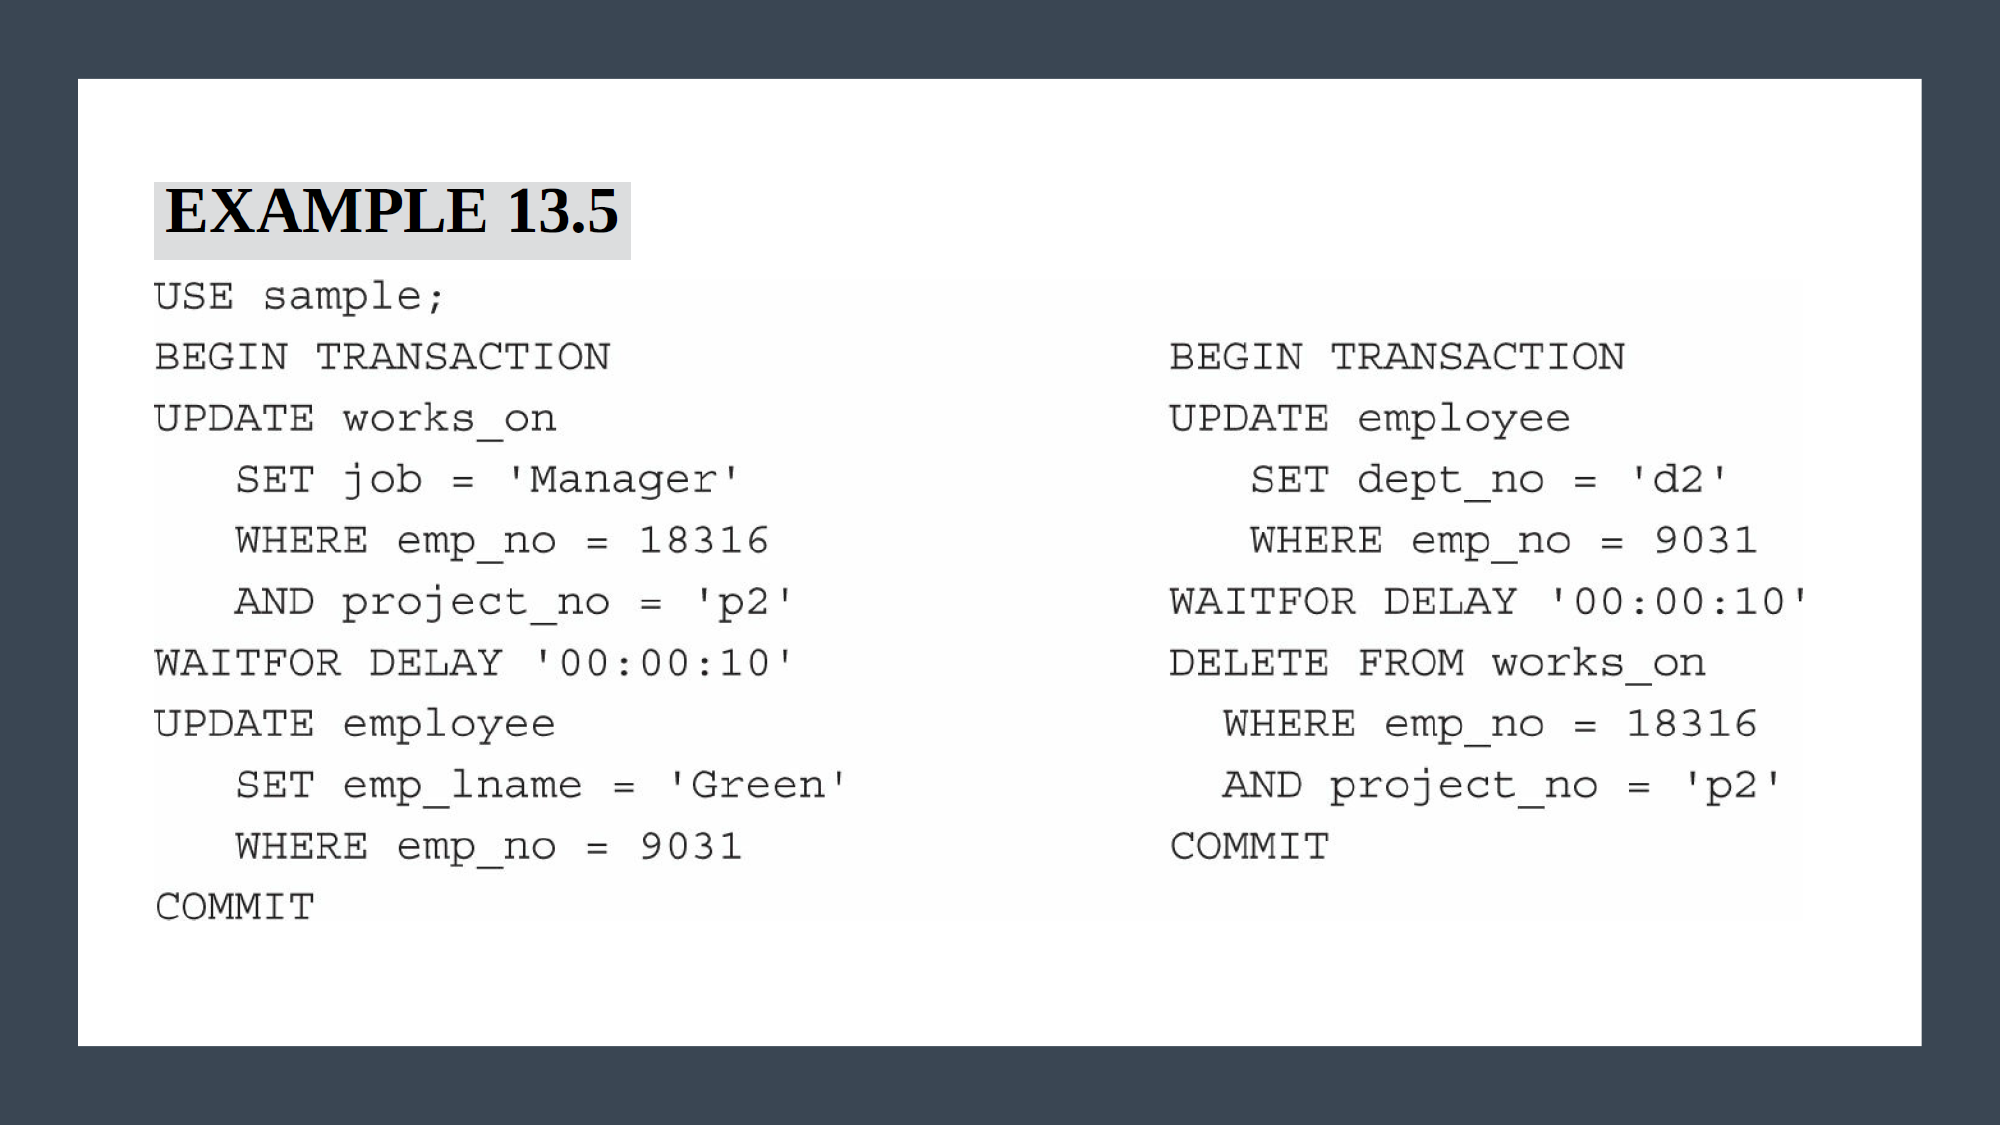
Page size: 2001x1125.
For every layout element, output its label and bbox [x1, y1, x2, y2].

list [105, 182, 1895, 943]
text_box [77, 78, 1923, 1047]
text_box [0, 0, 2000, 1125]
